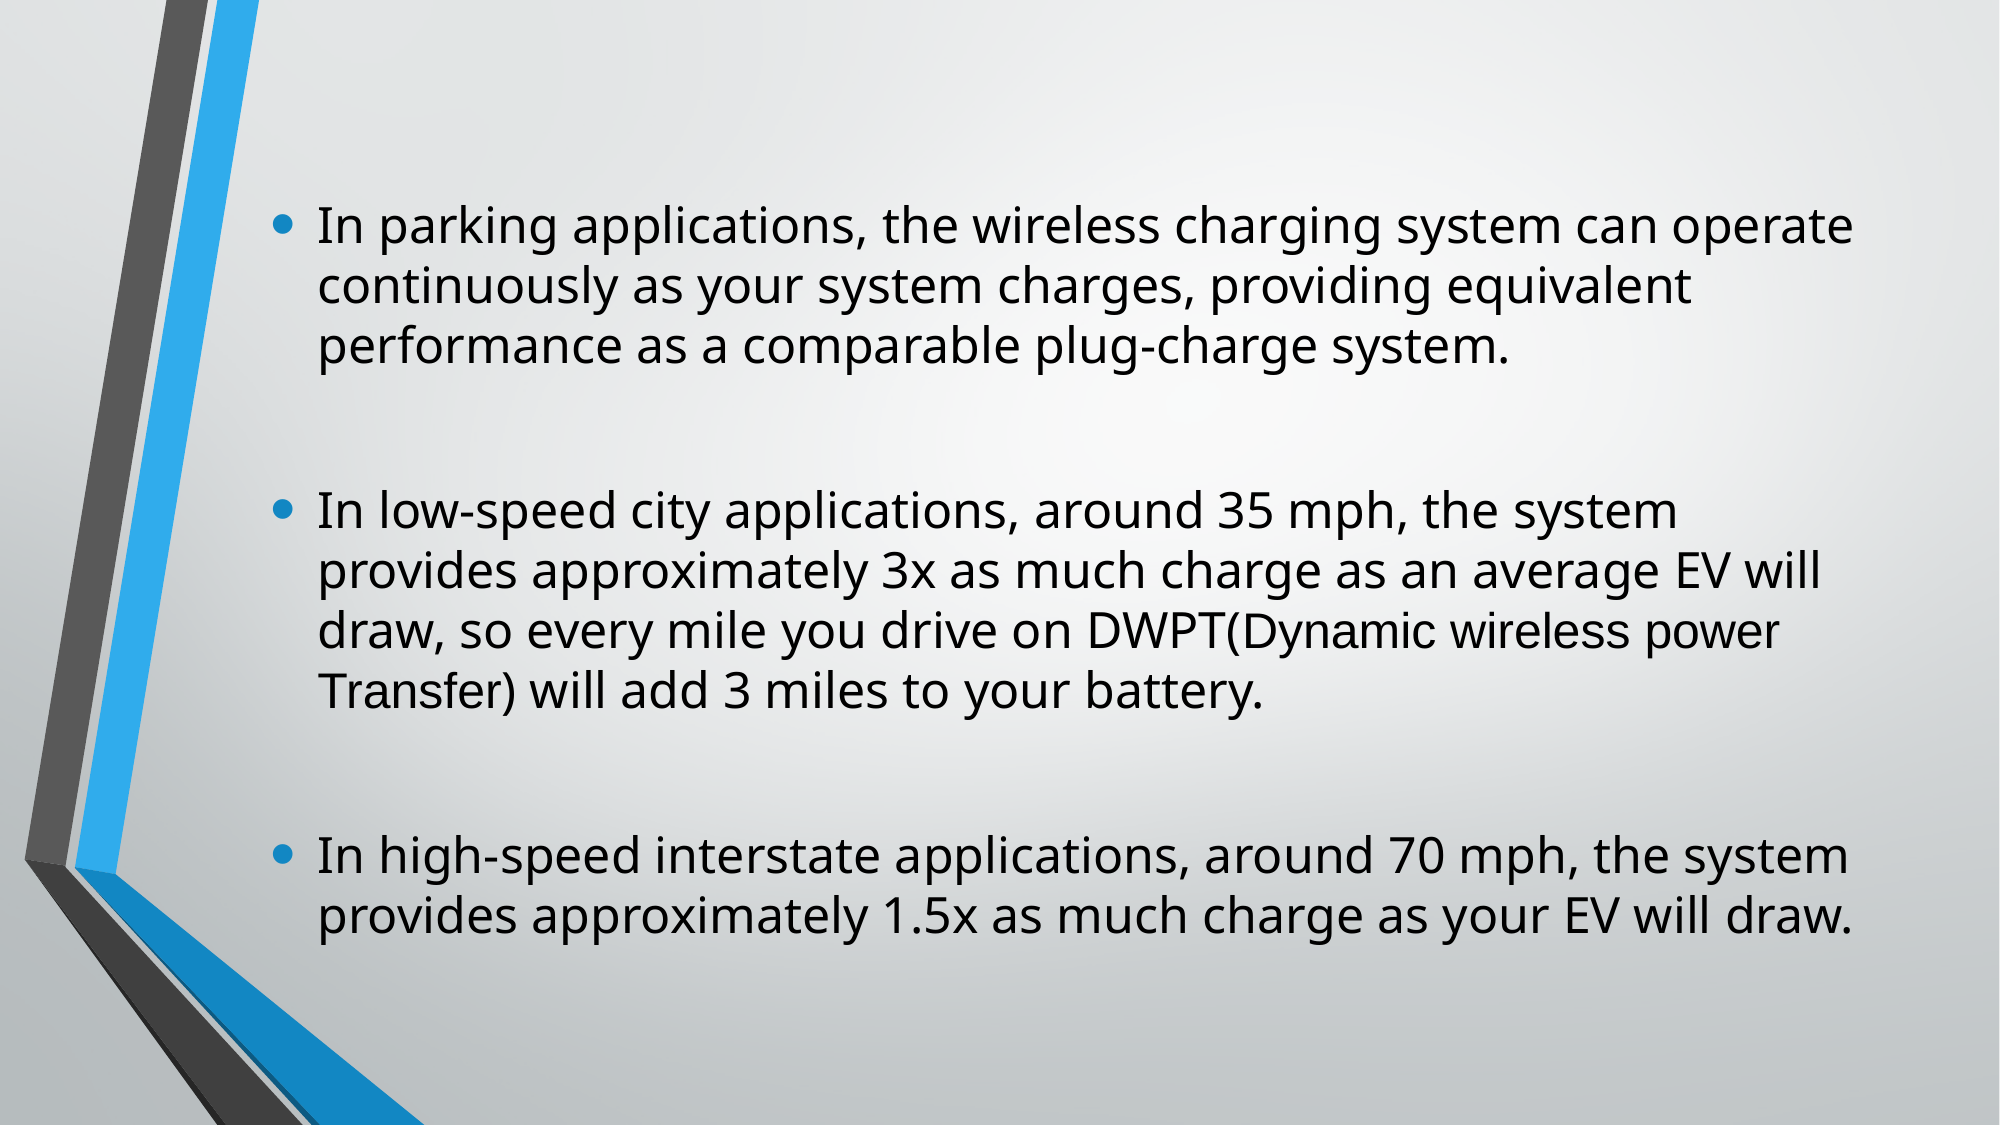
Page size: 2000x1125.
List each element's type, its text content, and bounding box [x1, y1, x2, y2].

list In parking applications, the wireless charging system can operate continuously as your system charges, providing equivalent performance as a comparable plug-charge system. In low-speed city applications, around 35 mph, the system provides approximately 3x as much charge as an average EV will draw, so every mile you drive on DWPT(Dynamic wireless power Transfer) will add 3 miles to your battery. In high-speed interstate applications, around 70 mph, the system provides approximately 1.5x as much charge as your EV will draw. [255, 113, 1885, 1024]
